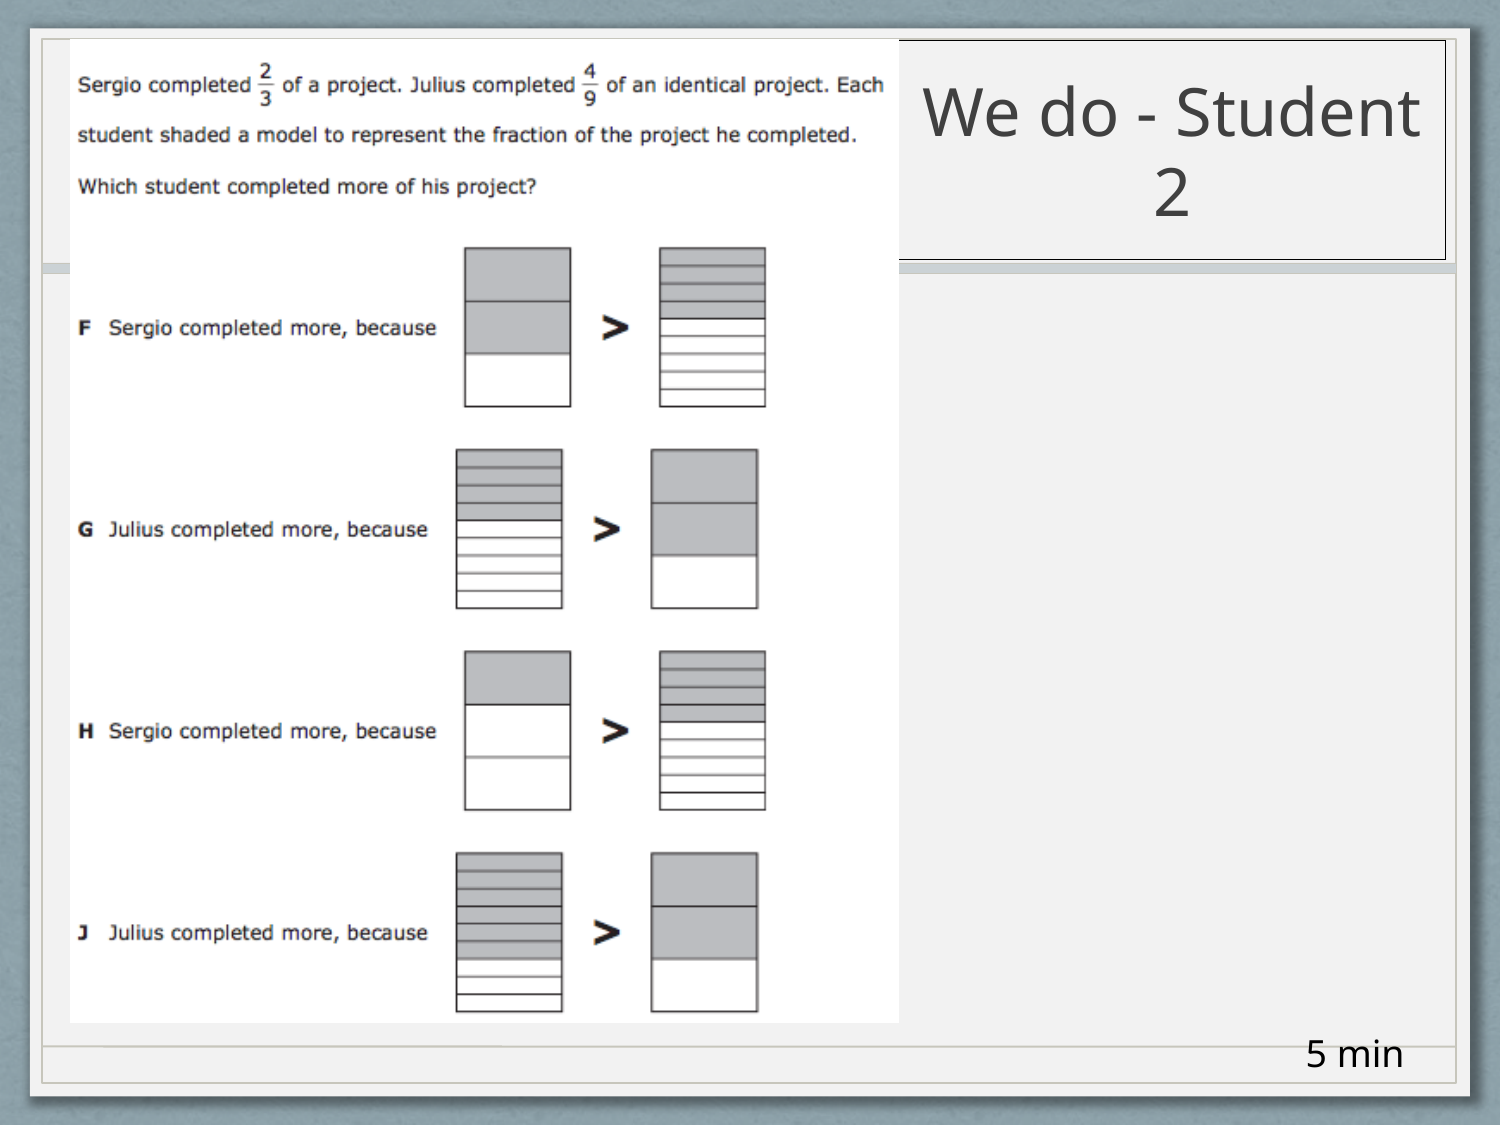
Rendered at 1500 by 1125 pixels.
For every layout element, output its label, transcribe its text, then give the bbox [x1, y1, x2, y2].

picture [70, 39, 900, 1024]
title We do - Student 2 [913, 40, 1446, 260]
text_box 5 min [1290, 1022, 1426, 1083]
